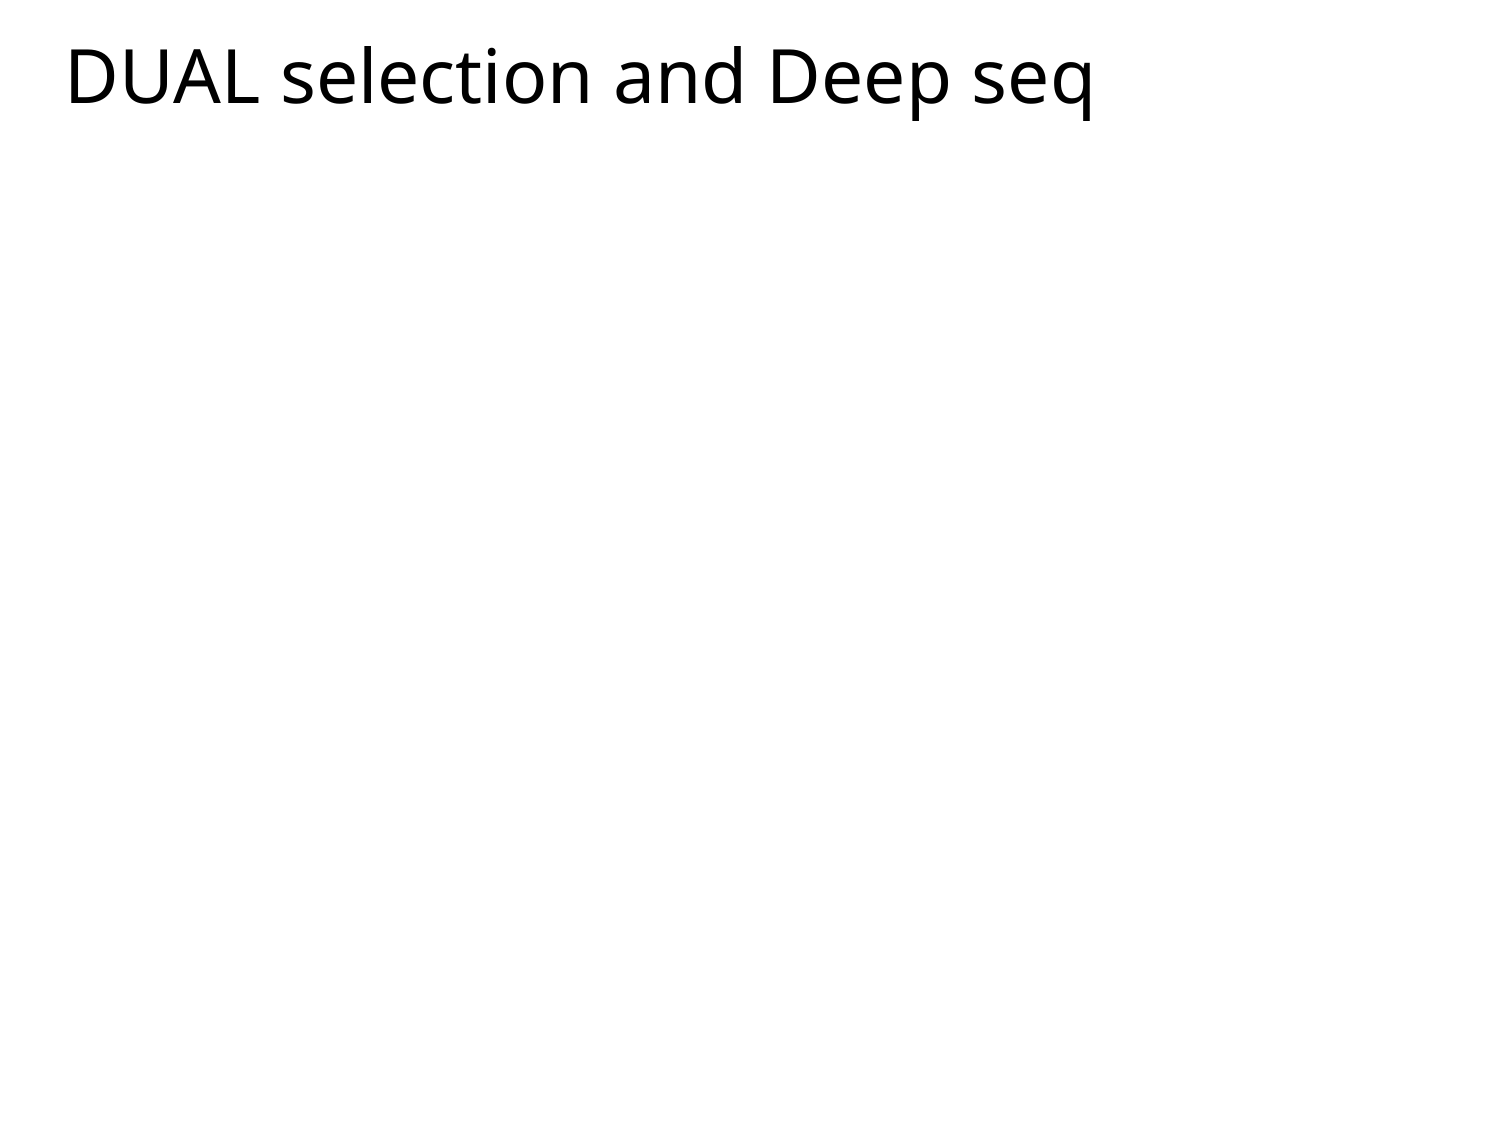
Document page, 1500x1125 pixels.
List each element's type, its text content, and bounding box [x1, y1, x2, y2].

text_box DUAL selection and Deep seq [49, 21, 1463, 127]
